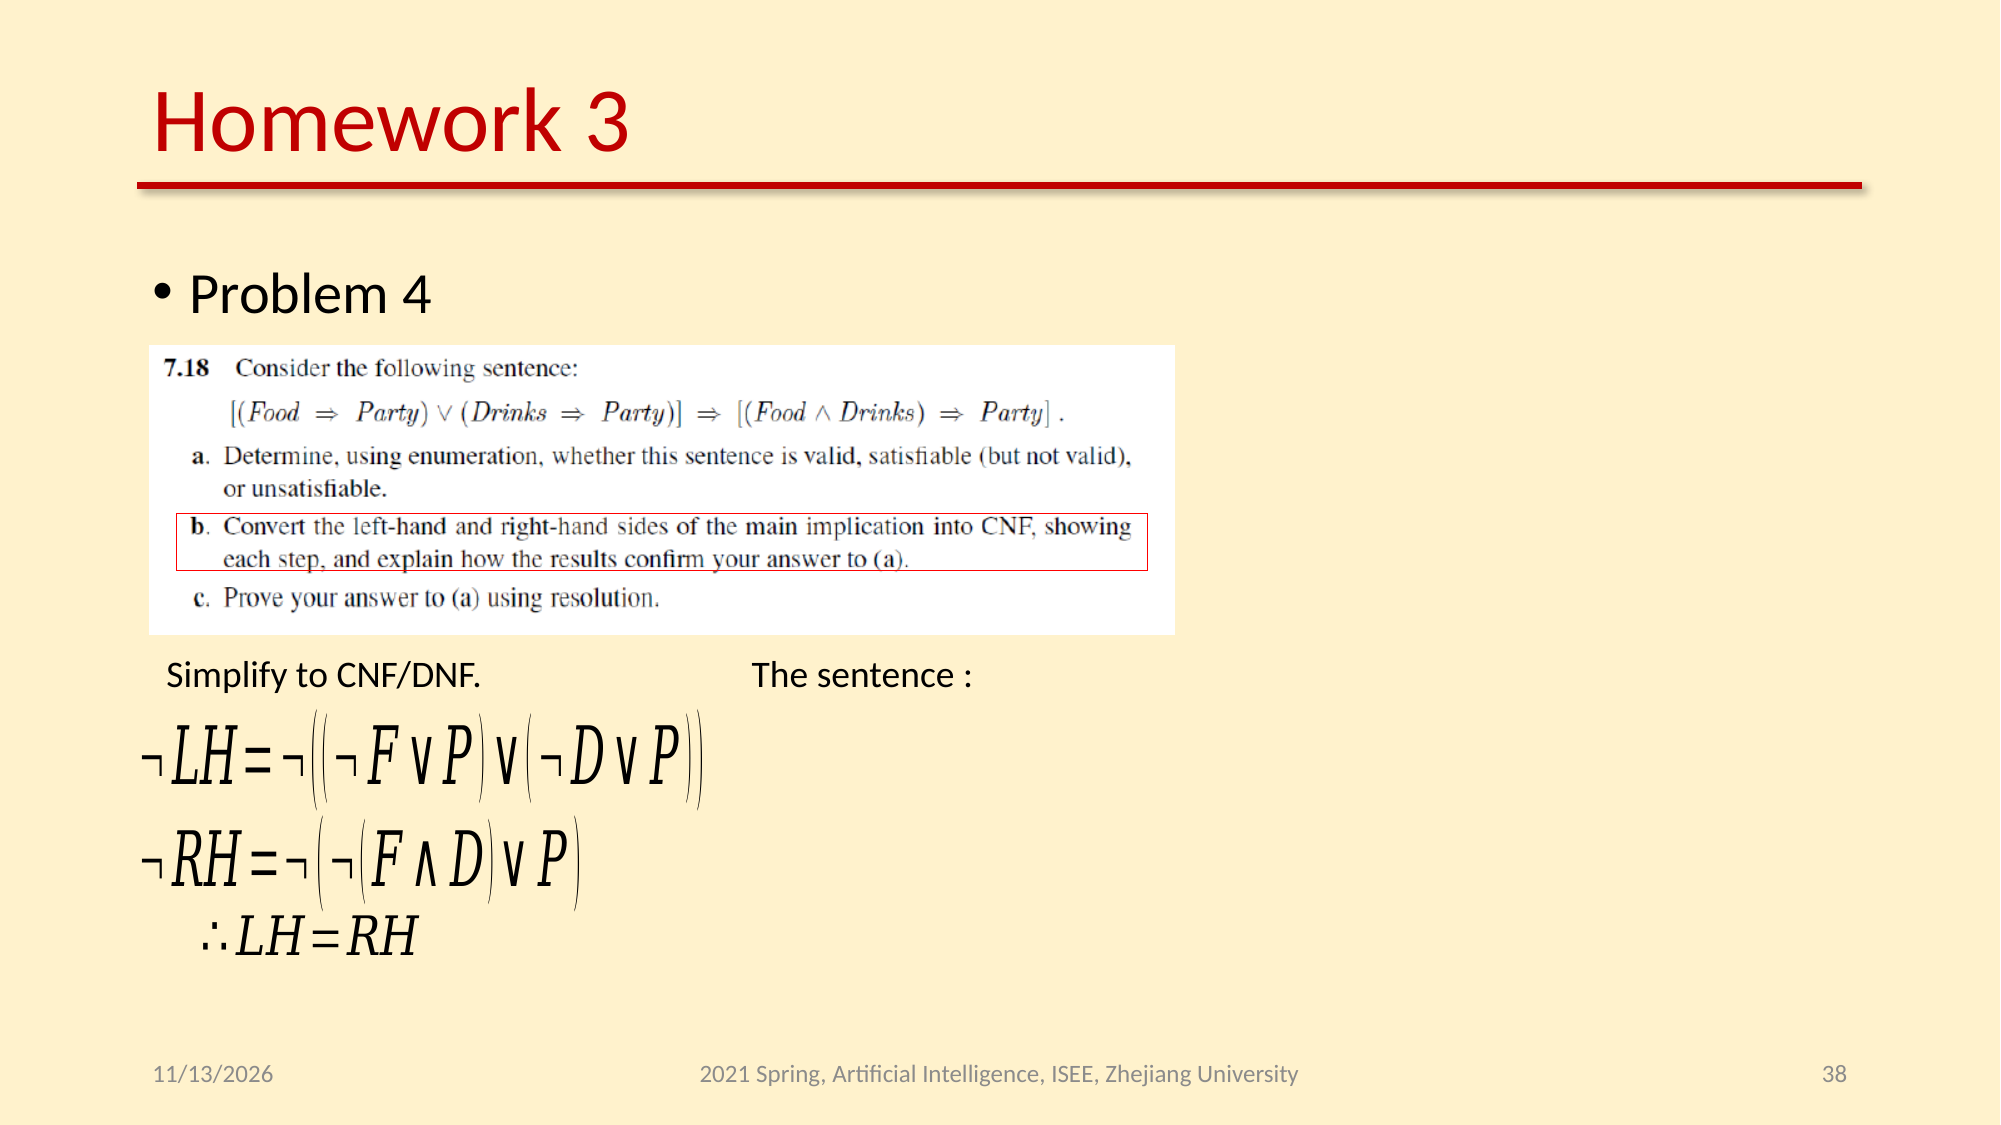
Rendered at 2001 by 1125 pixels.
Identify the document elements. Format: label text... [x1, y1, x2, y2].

text_box Simplify to CNF/DNF. [151, 642, 497, 703]
slide_number 38 [1412, 1042, 1863, 1103]
footer 2021 Spring, Artificial Intelligence, ISEE, Zhejiang University [662, 1042, 1338, 1103]
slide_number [137, 1042, 588, 1103]
title Homework 3 [137, 59, 1863, 183]
list Problem 4 [137, 255, 1863, 1014]
picture [149, 345, 1175, 635]
